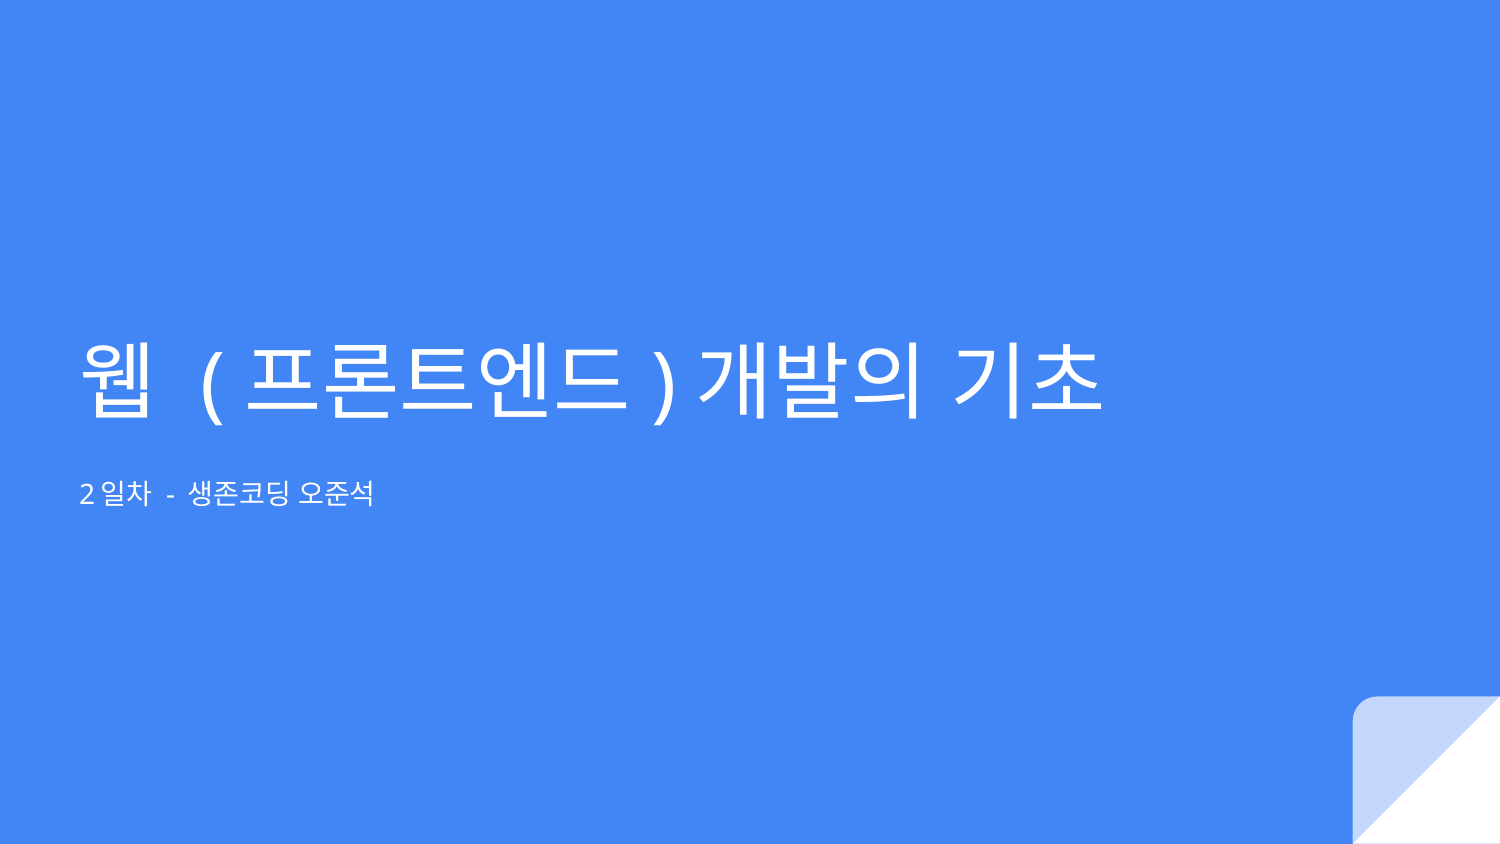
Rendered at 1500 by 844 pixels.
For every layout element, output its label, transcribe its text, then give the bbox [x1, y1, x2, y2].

subtitle 2일차 - 생존코딩 오준석 [64, 457, 1413, 529]
title 웹 (프론트엔드)개발의 기초 [64, 298, 1413, 452]
